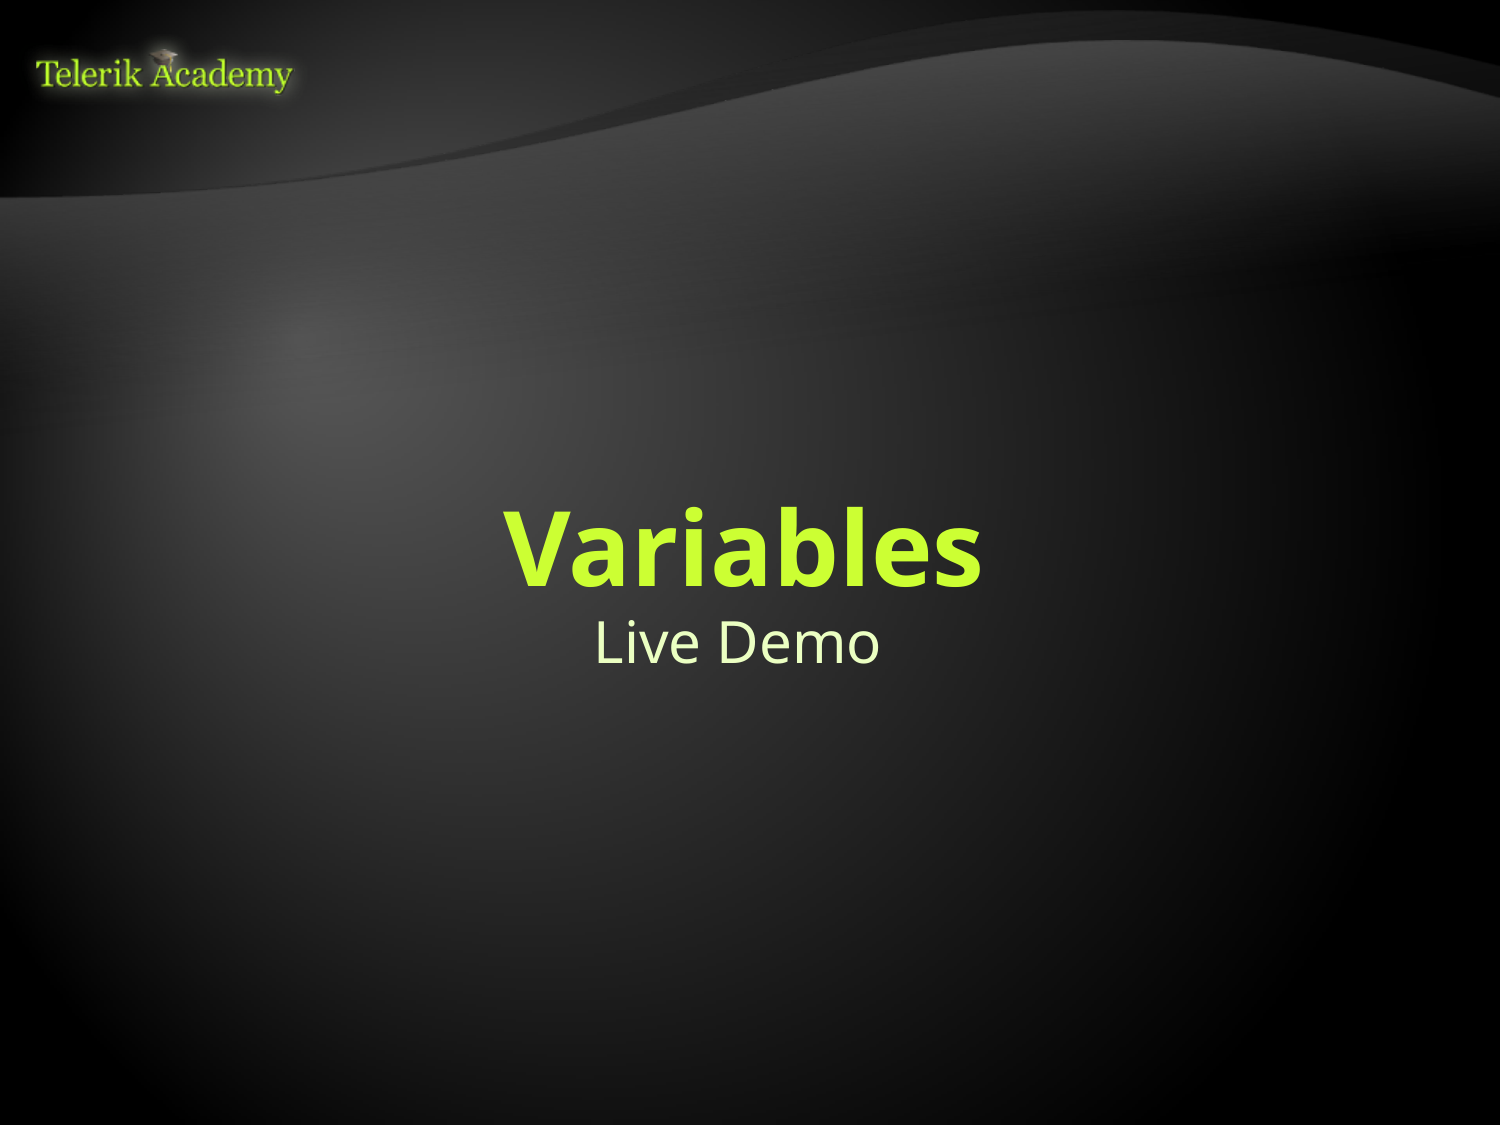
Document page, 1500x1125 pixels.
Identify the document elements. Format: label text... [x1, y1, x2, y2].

picture [0, 0, 1500, 1125]
title Variables [265, 479, 1223, 598]
text_box Live Demo [206, 598, 1270, 676]
